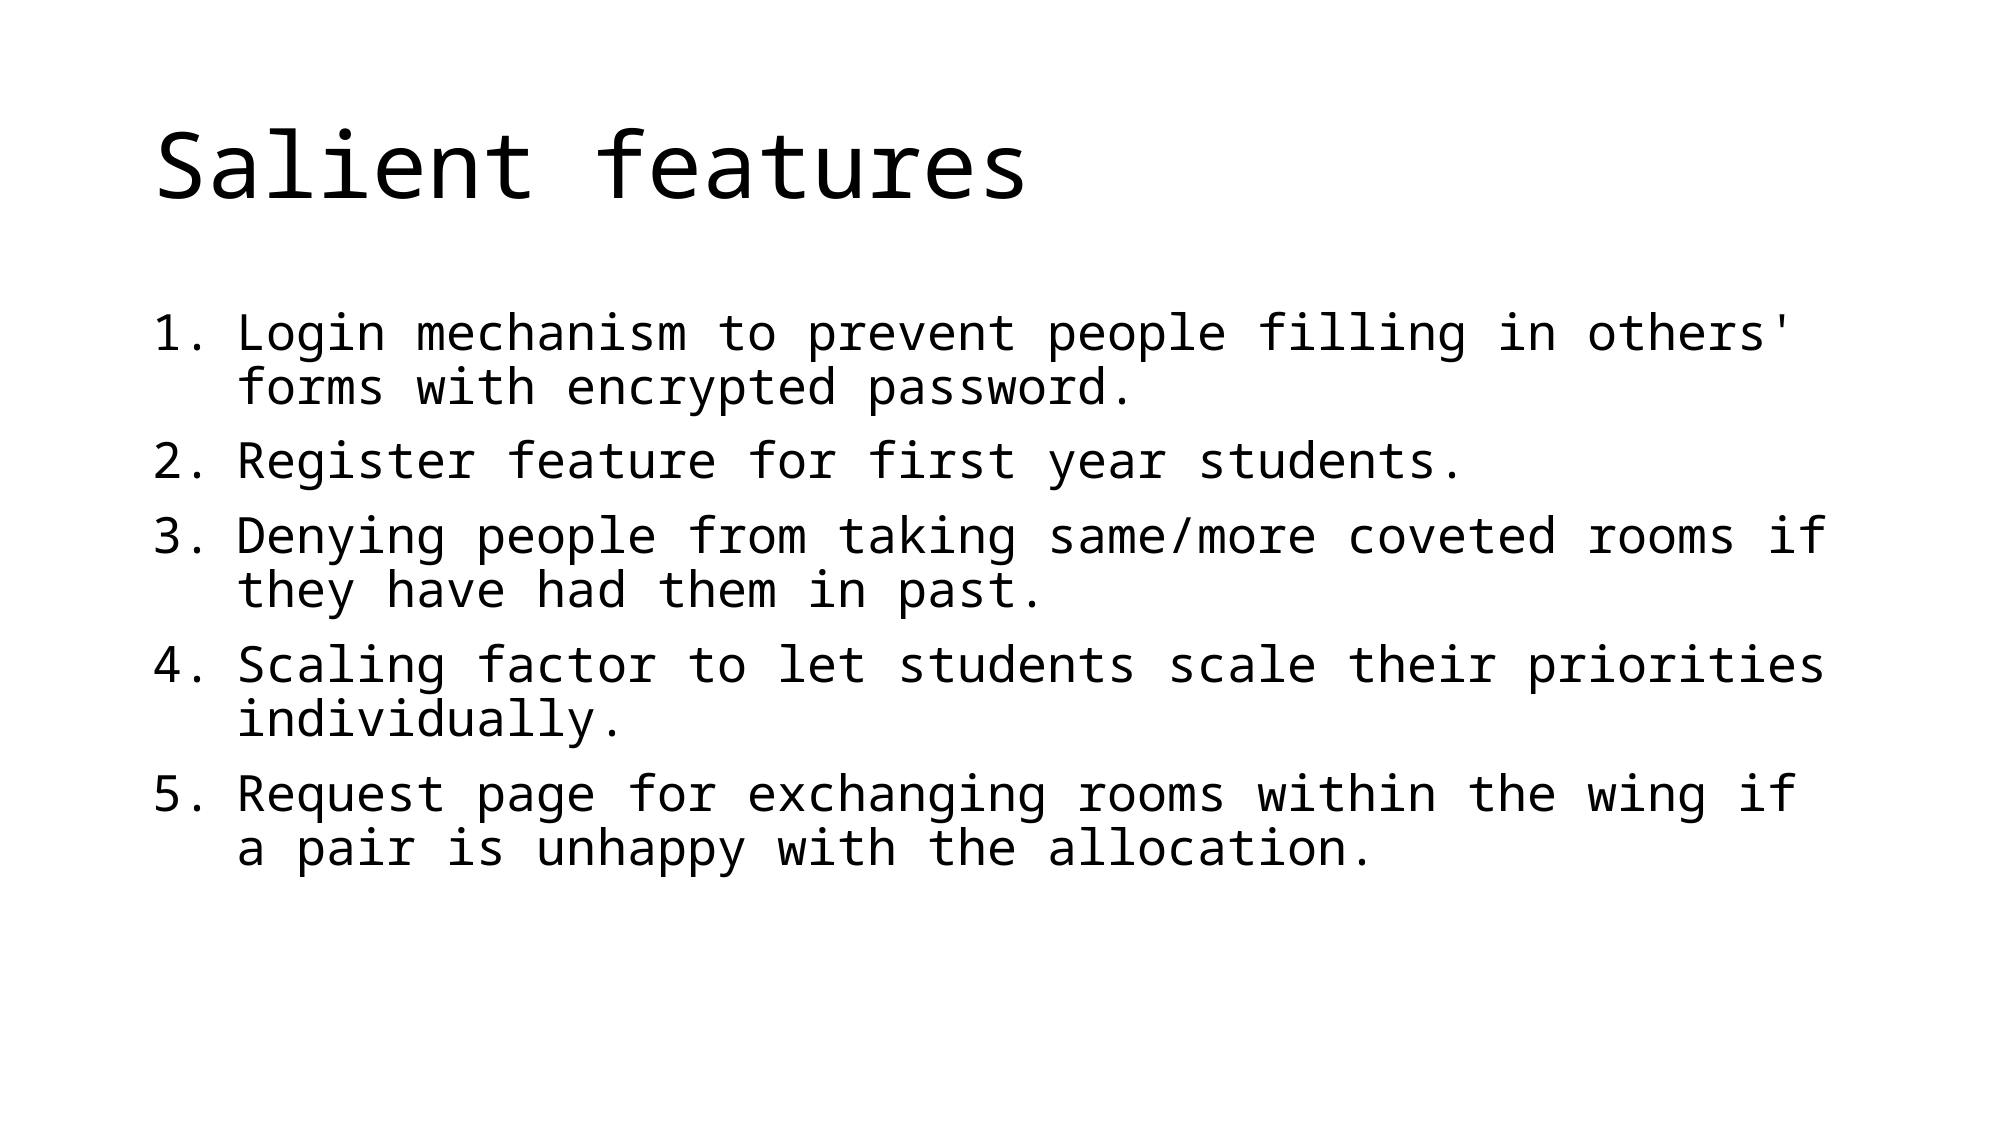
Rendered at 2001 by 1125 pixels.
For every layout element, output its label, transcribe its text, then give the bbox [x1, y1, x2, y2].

title Salient features [137, 59, 1863, 278]
list Login mechanism to prevent people filling in others' forms with encrypted password. Register feature for first year students. Denying people from taking same/more coveted rooms if they have had them in past. Scaling factor to let students scale their priorities individually. Request page for exchanging rooms within the wing if a pair is unhappy with the allocation. [137, 299, 1863, 1014]
